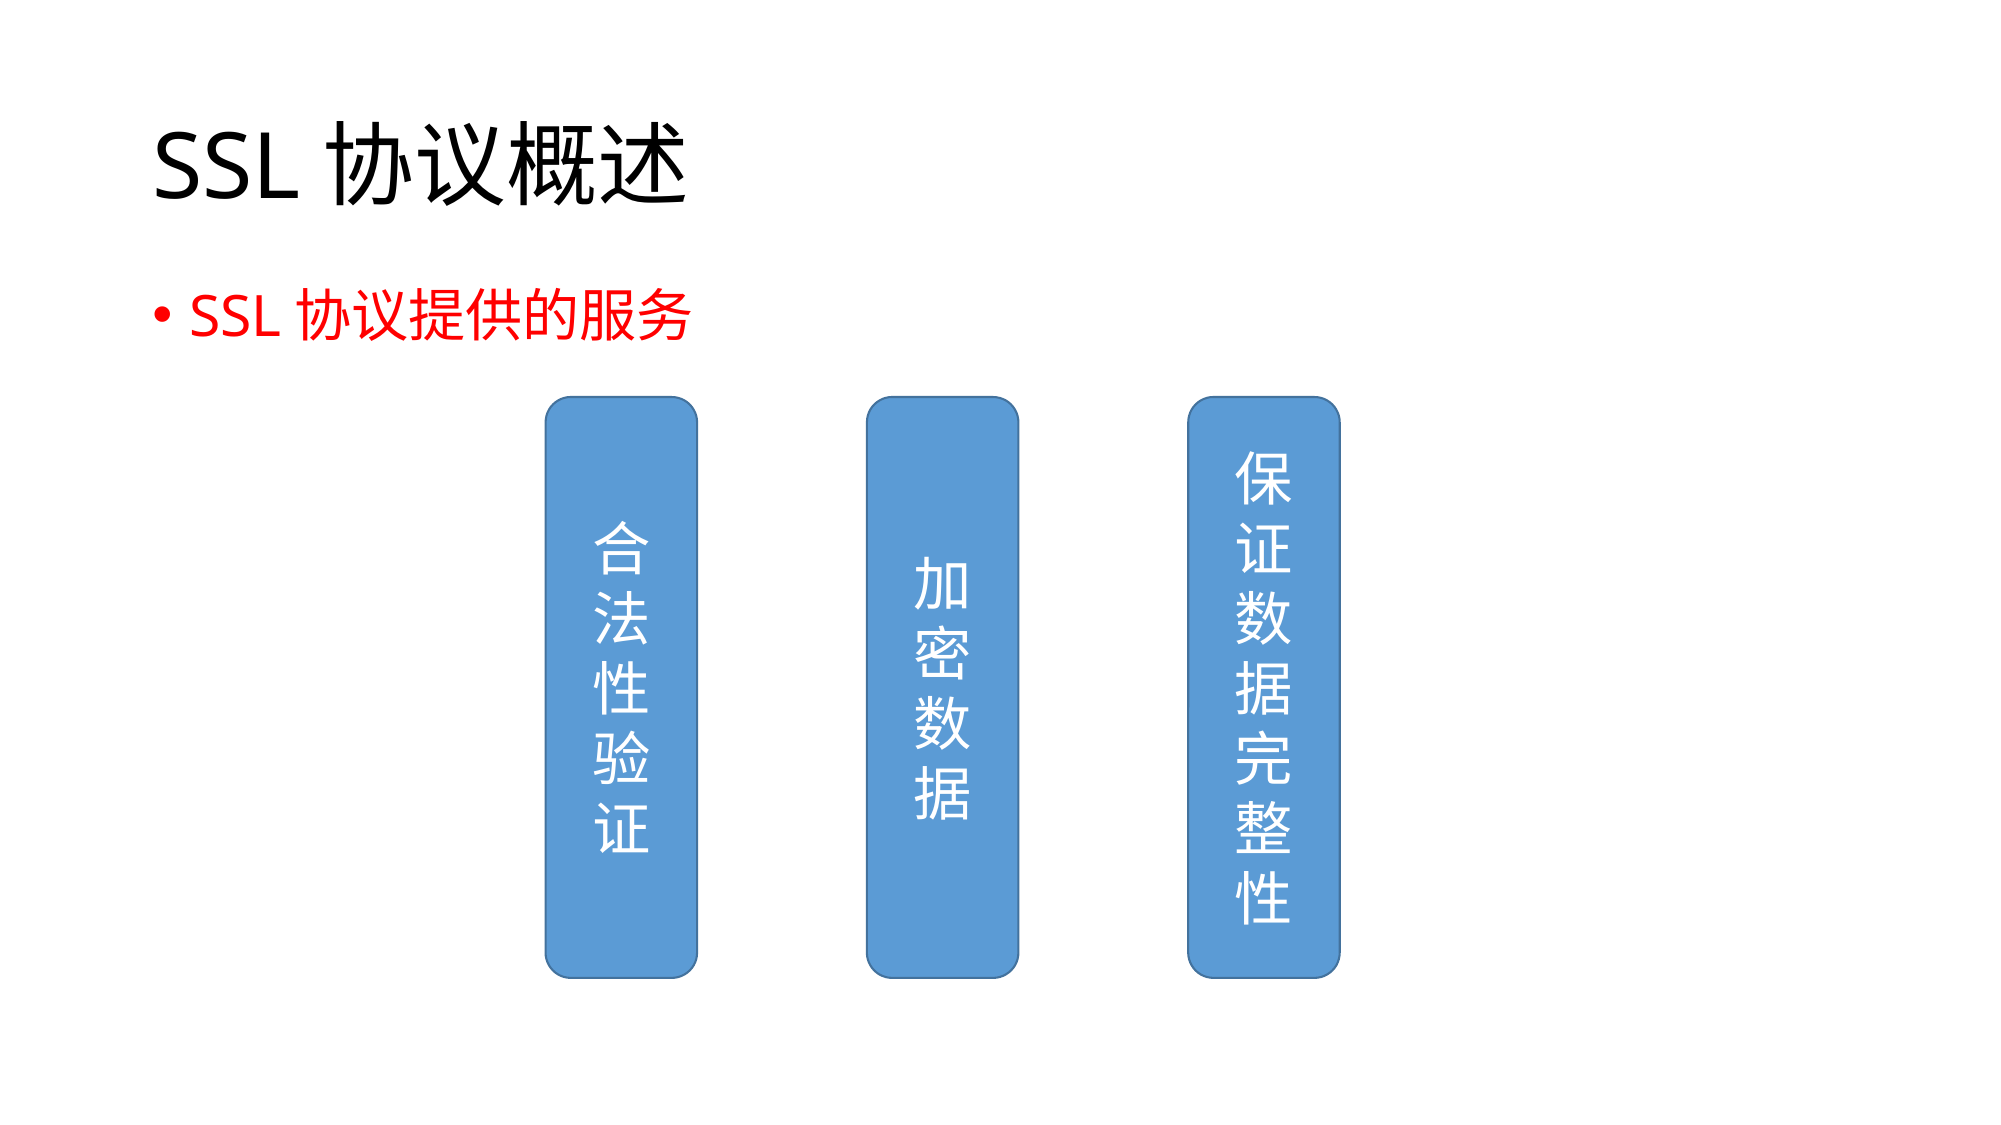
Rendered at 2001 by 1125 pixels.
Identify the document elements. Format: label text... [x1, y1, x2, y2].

text_box 保证数据完整性 [1187, 395, 1341, 979]
text_box 合法性验证 [544, 395, 699, 979]
text_box 加密数据 [865, 395, 1020, 979]
title SSL协议概述 [137, 59, 1863, 237]
list SSL协议提供的服务 [137, 237, 1863, 356]
